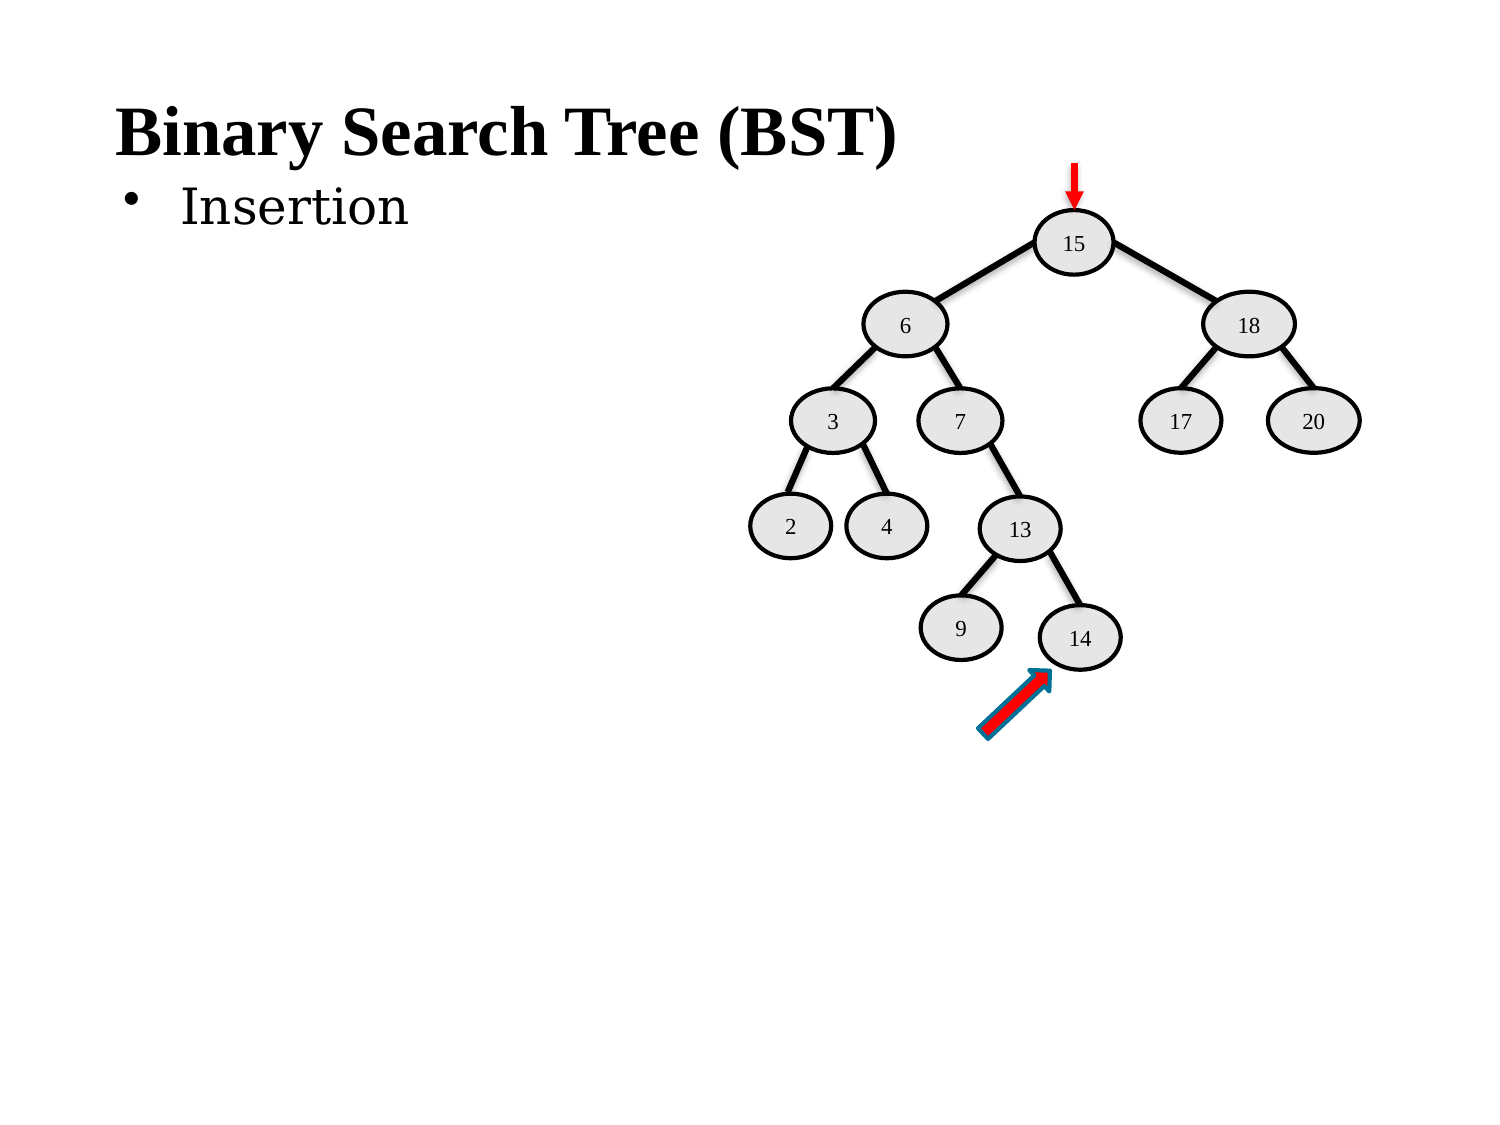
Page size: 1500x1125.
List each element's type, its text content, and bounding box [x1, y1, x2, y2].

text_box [749, 162, 1360, 718]
title Binary Search Tree (BST) [100, 67, 1451, 187]
text_box Insertion [108, 166, 1290, 842]
